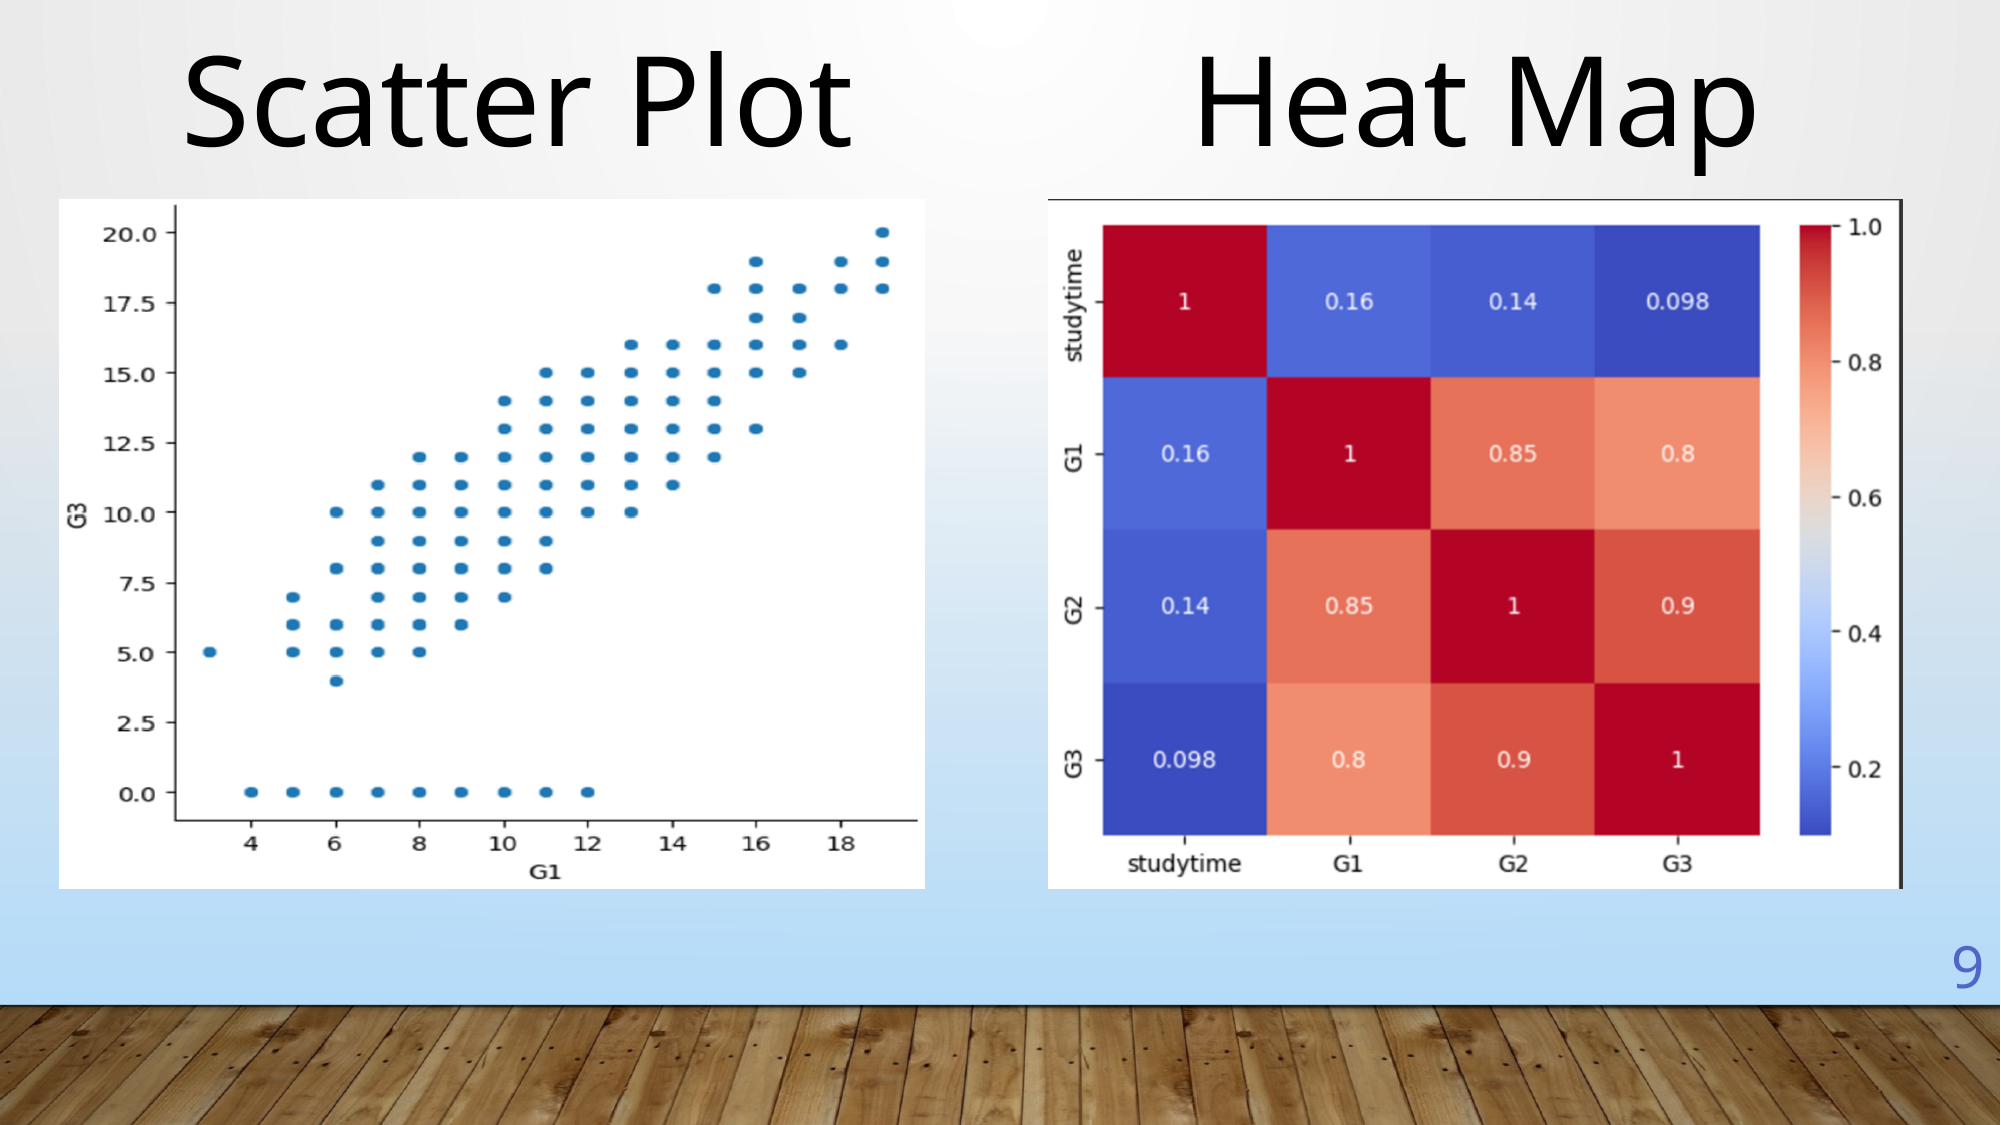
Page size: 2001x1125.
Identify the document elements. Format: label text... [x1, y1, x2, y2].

text_box Heat Map [1048, 14, 1903, 180]
picture [1048, 199, 1904, 889]
picture [0, 1005, 2000, 1125]
slide_number 9 [1866, 922, 2000, 1006]
text_box Scatter Plot [53, 14, 931, 180]
picture [59, 199, 925, 889]
